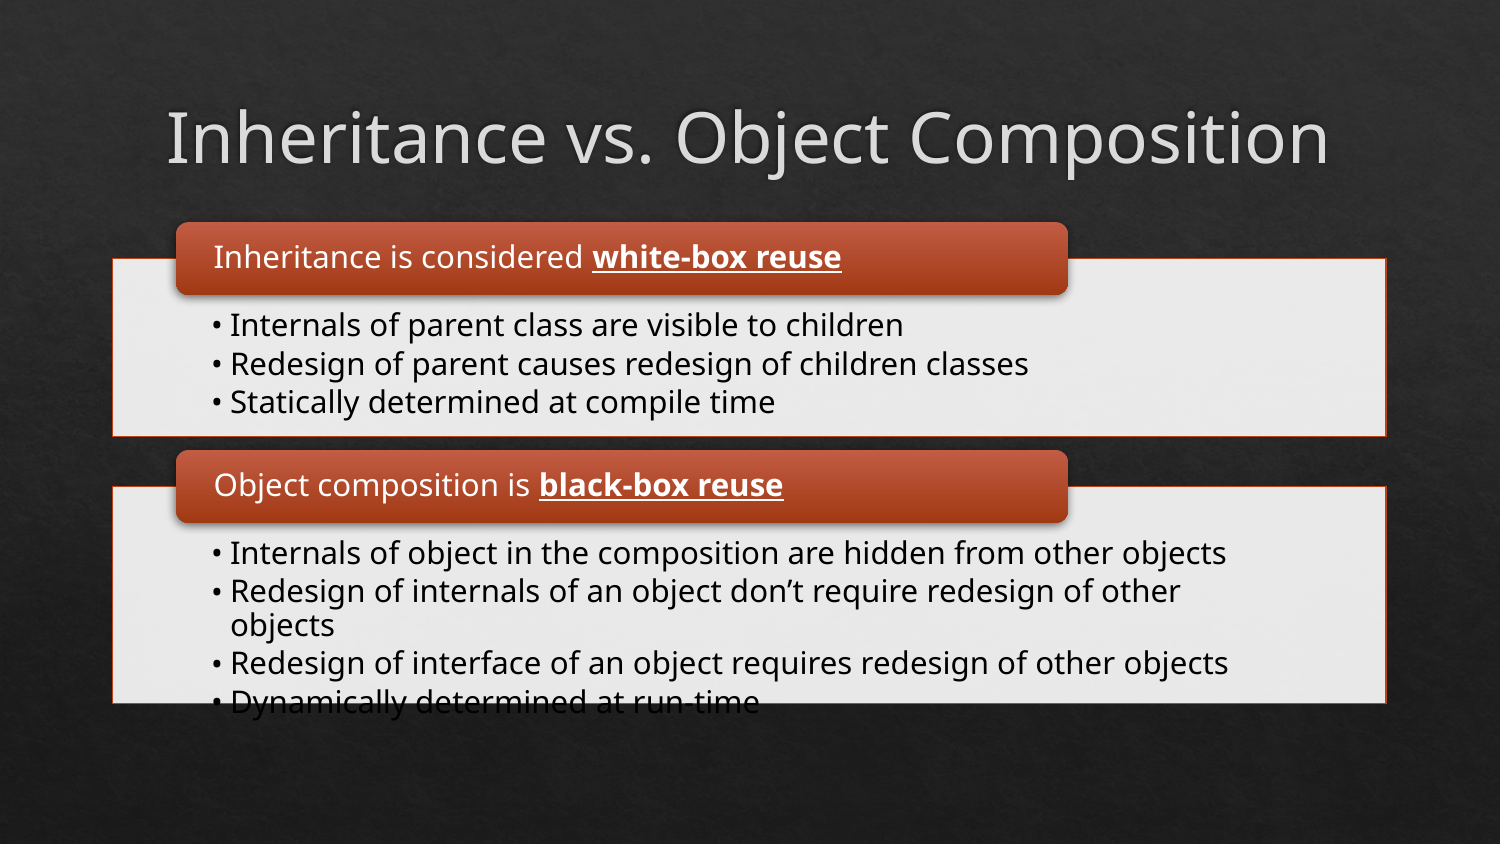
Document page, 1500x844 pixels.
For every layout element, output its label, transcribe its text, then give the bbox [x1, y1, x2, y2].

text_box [112, 221, 1387, 704]
title Inheritance vs. Object Composition [112, 75, 1387, 195]
picture [0, 0, 1500, 844]
